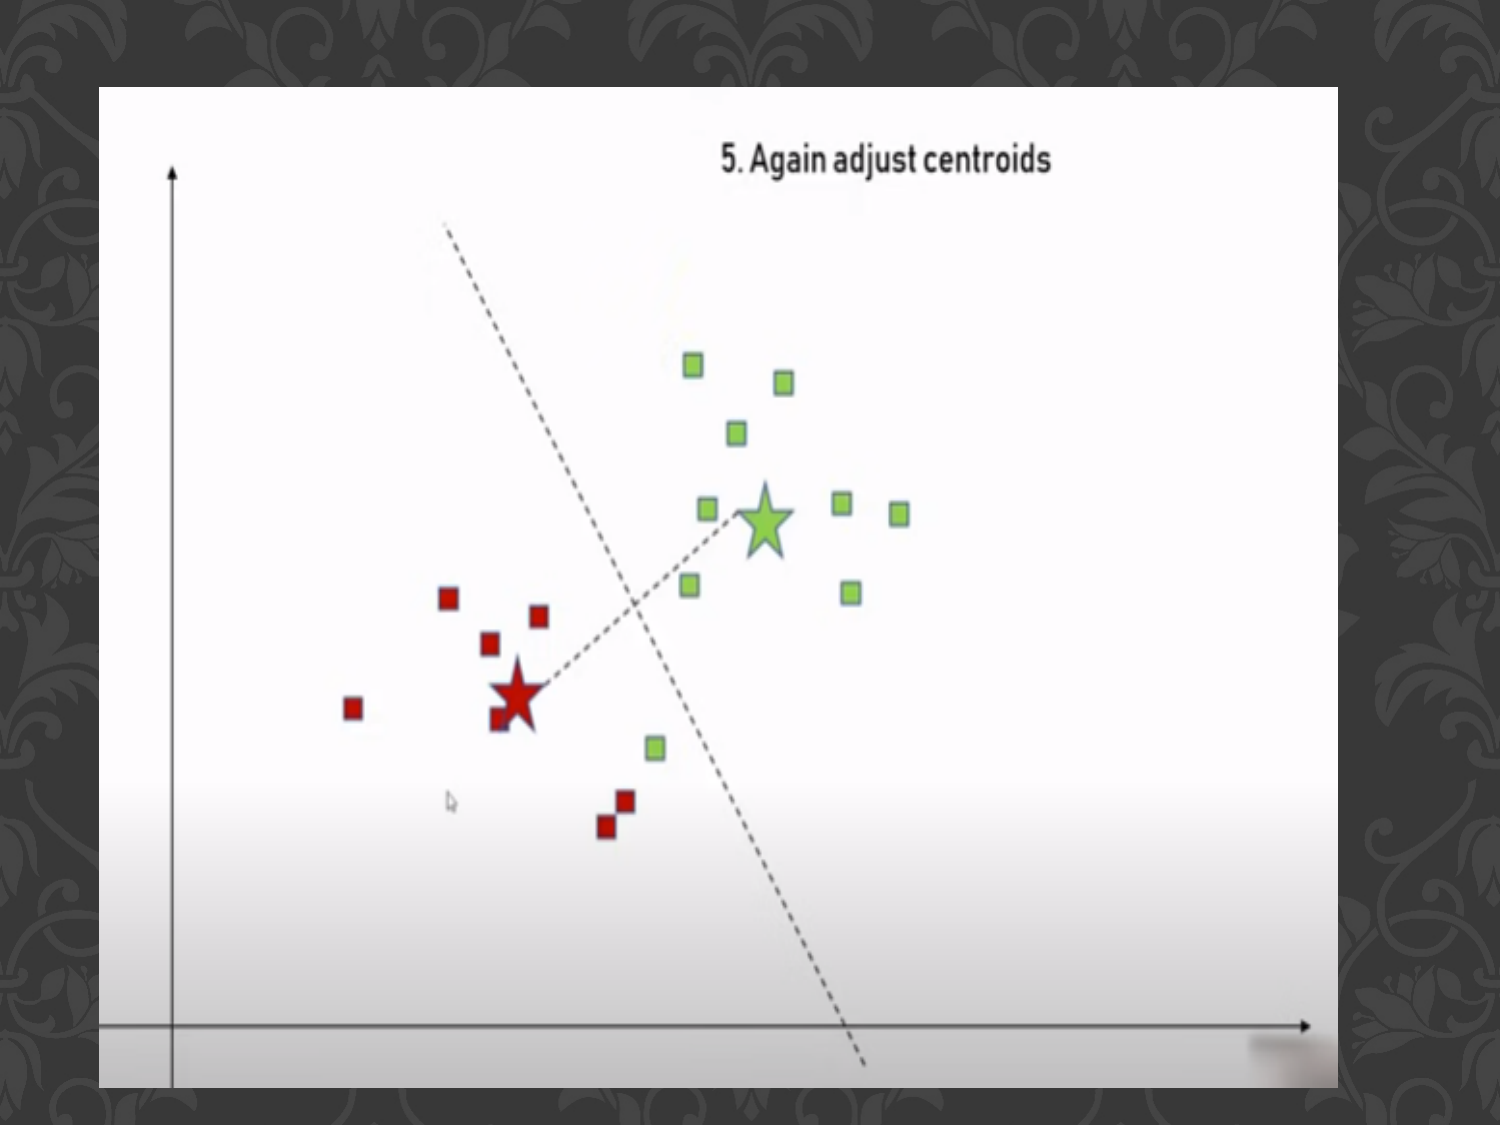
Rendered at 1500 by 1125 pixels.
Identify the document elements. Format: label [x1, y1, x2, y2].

picture [99, 87, 1338, 1088]
